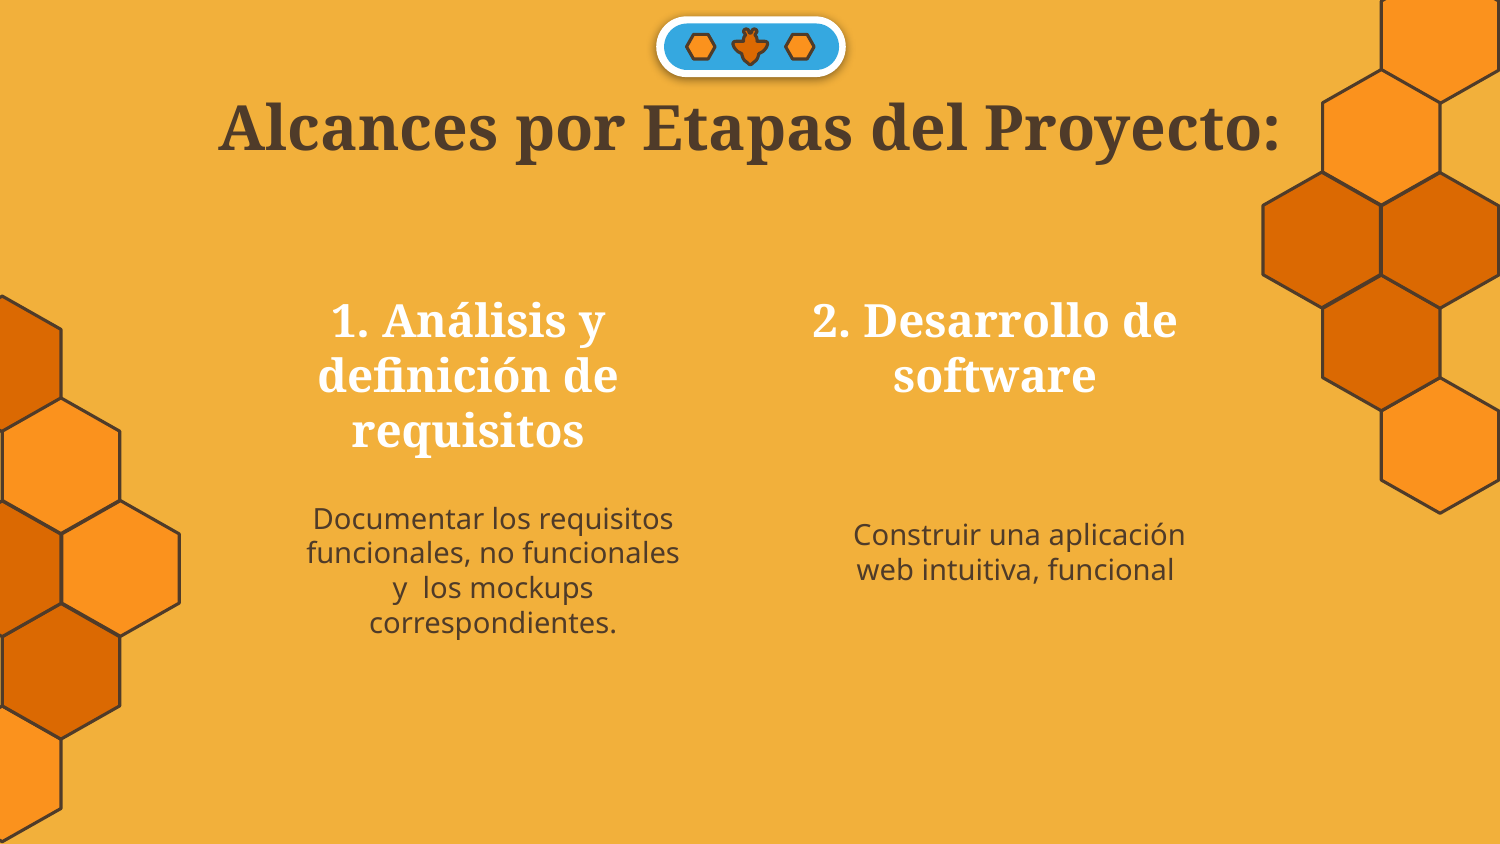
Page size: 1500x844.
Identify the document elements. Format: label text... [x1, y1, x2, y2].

subtitle Construir una aplicación web intuitiva, funcional [814, 490, 1226, 613]
subtitle Documentar los requisitos funcionales, no funcionales y los mockups correspondientes. [287, 508, 699, 632]
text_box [656, 16, 846, 77]
title 1. Análisis y definición de requisitos [221, 276, 715, 491]
title 2. Desarrollo de software [770, 276, 1221, 399]
title Alcances por Etapas del Proyecto: [116, 72, 1386, 167]
